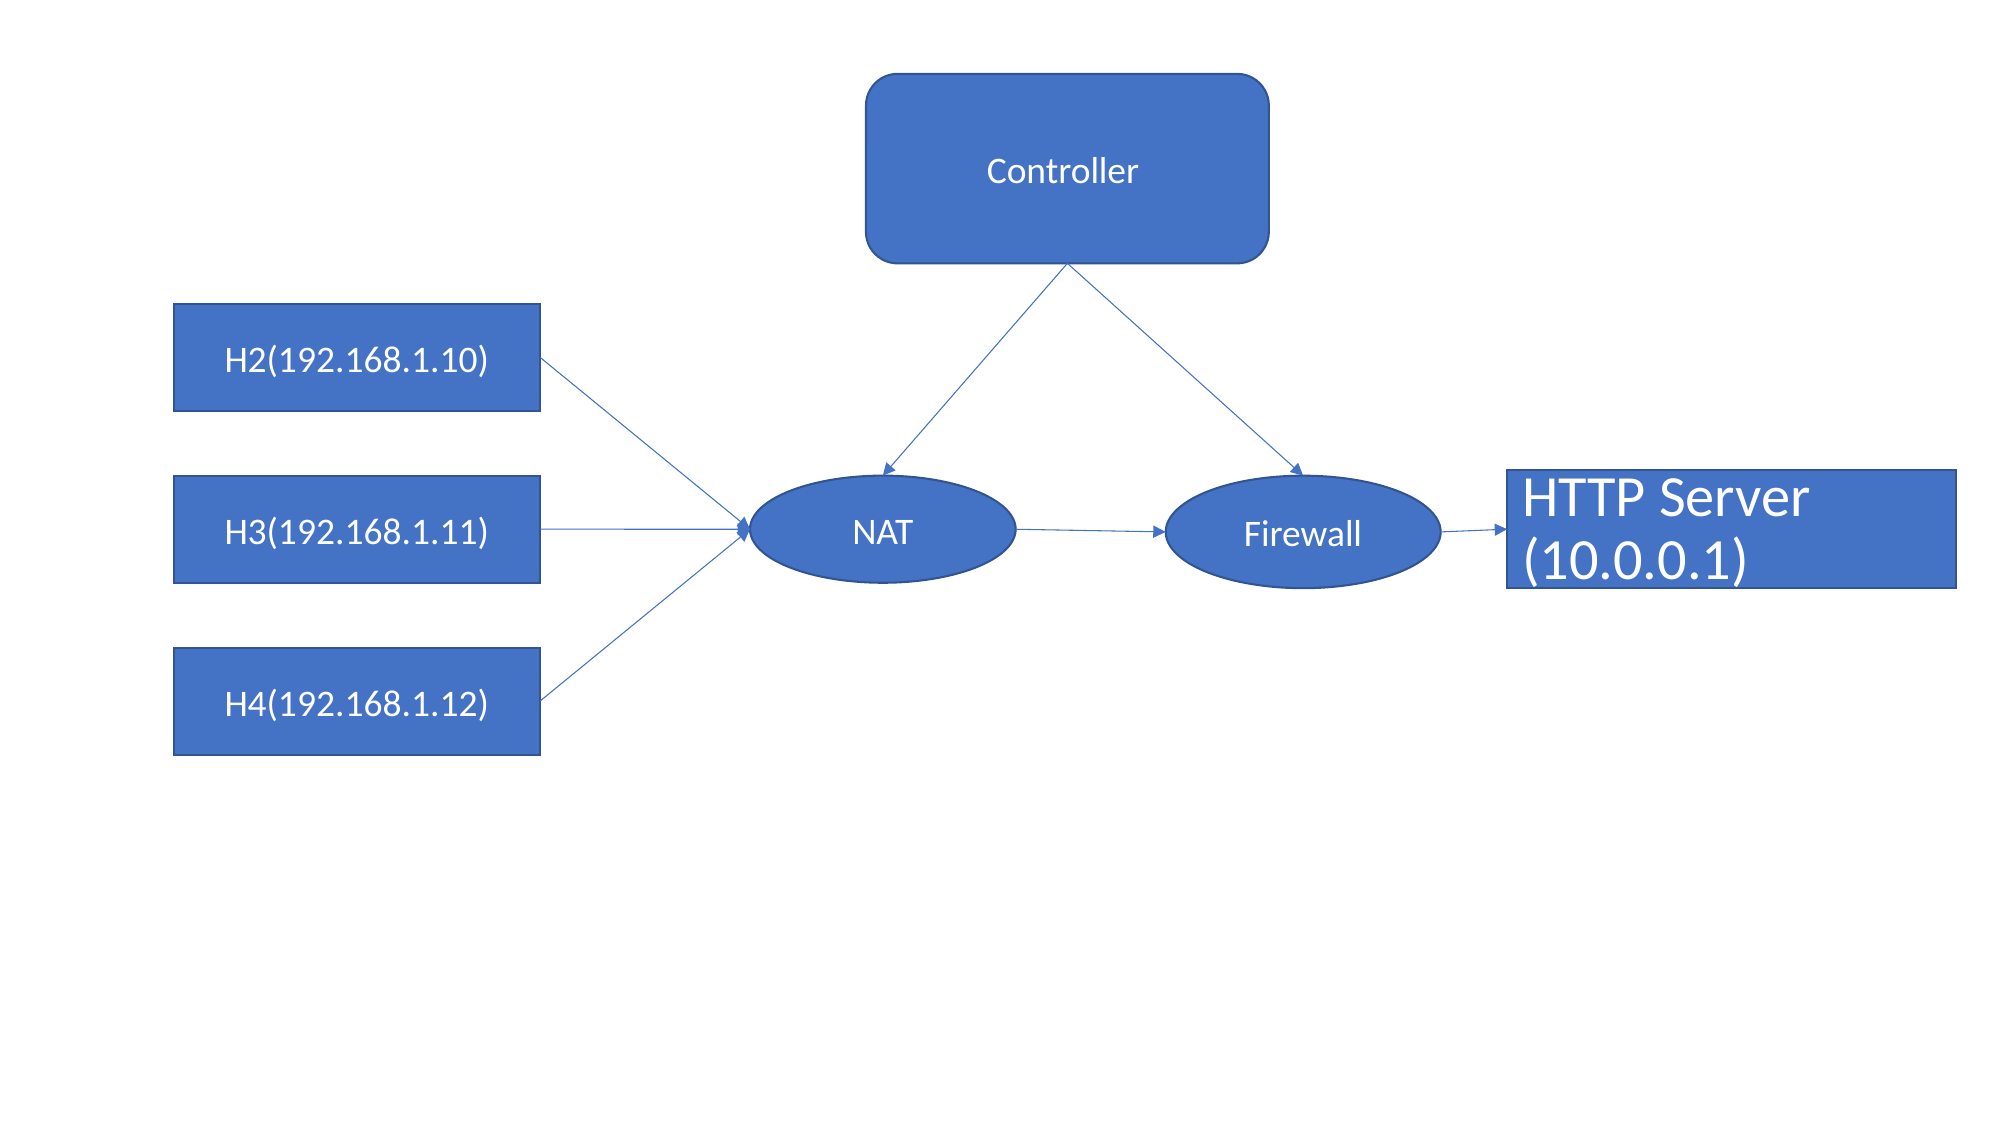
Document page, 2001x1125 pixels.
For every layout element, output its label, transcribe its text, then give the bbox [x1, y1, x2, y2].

text_box H4(192.168.1.12) [173, 647, 541, 756]
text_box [539, 529, 750, 702]
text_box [1067, 263, 1304, 476]
text_box Controller [864, 72, 1270, 263]
text_box NAT [750, 474, 1017, 584]
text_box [539, 357, 750, 529]
text_box H3(192.168.1.11) [173, 475, 539, 584]
text_box Firewall [1164, 474, 1442, 590]
list HTTP Server (10.0.0.1) [1506, 469, 1957, 589]
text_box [882, 263, 1067, 476]
text_box H2(192.168.1.10) [173, 303, 541, 412]
